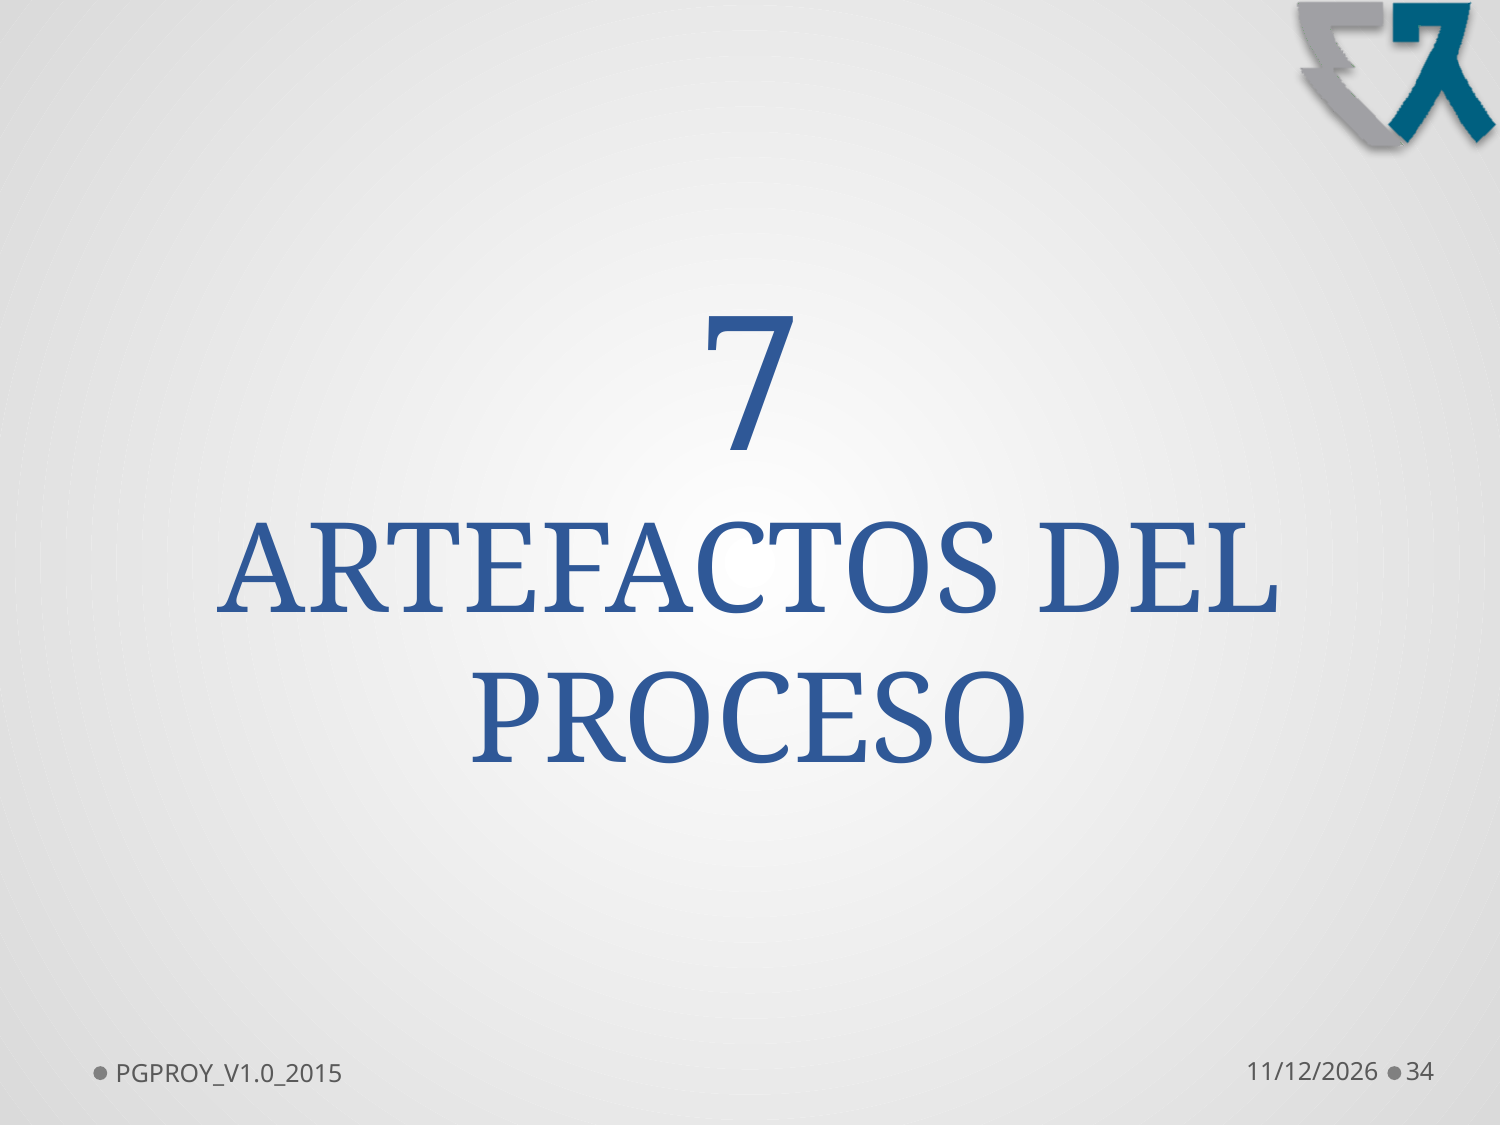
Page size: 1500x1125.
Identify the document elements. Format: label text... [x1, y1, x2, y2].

slide_number 34 [1401, 1042, 1494, 1103]
subtitle 7 ARTEFACTOS DEL PROCESO [0, 255, 1500, 823]
picture [1292, 0, 1500, 150]
footer PGPROY_V1.0_2015 [108, 1042, 703, 1103]
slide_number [1043, 1042, 1386, 1103]
